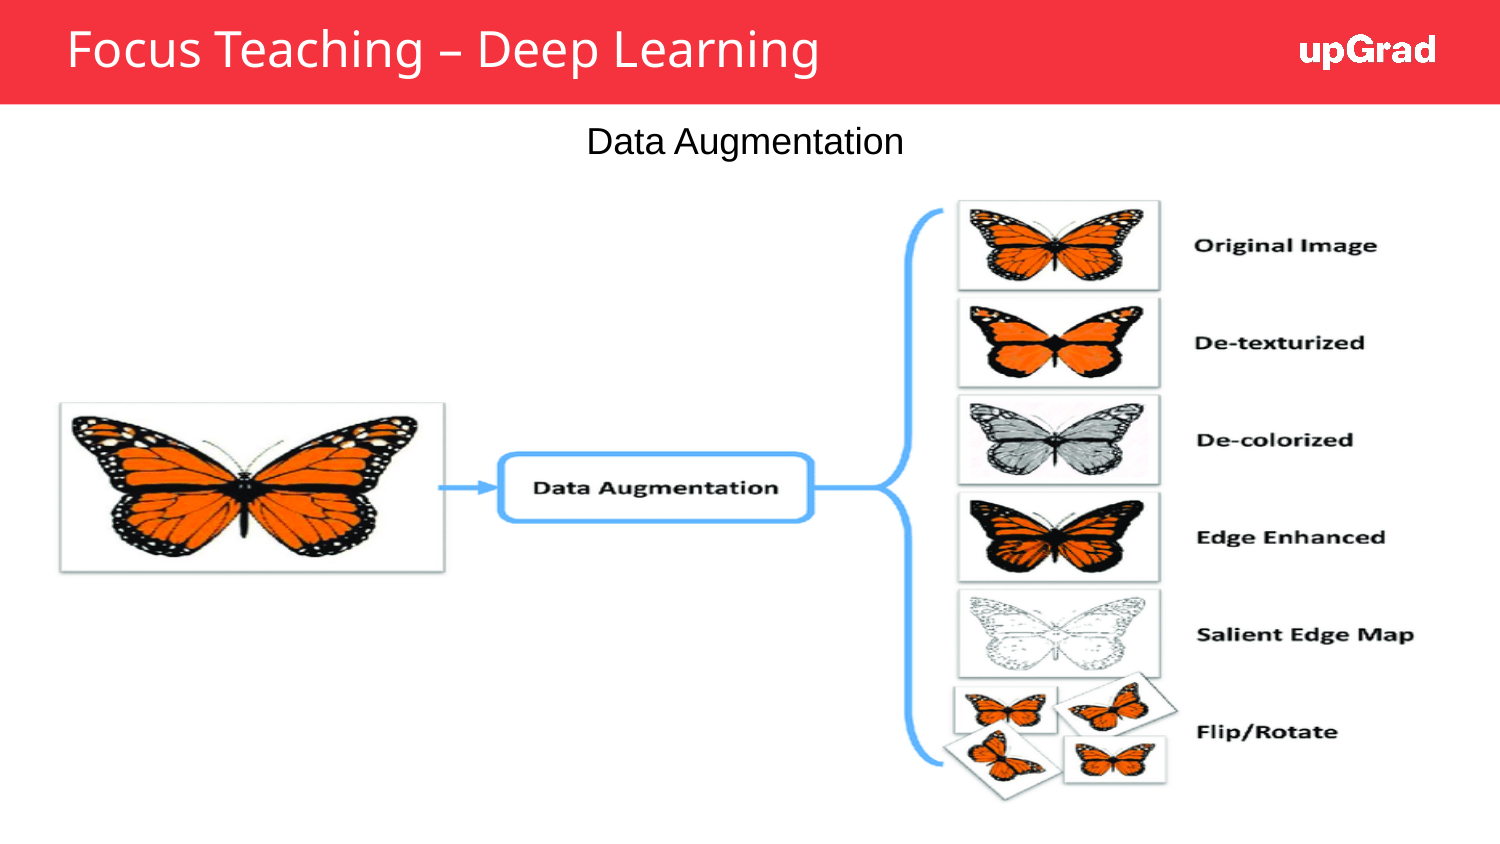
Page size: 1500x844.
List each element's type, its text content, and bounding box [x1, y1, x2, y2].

text_box Data Augmentation [51, 109, 1439, 169]
title Focus Teaching – Deep Learning [51, 20, 1056, 83]
picture [51, 196, 1417, 808]
picture [1300, 34, 1435, 70]
